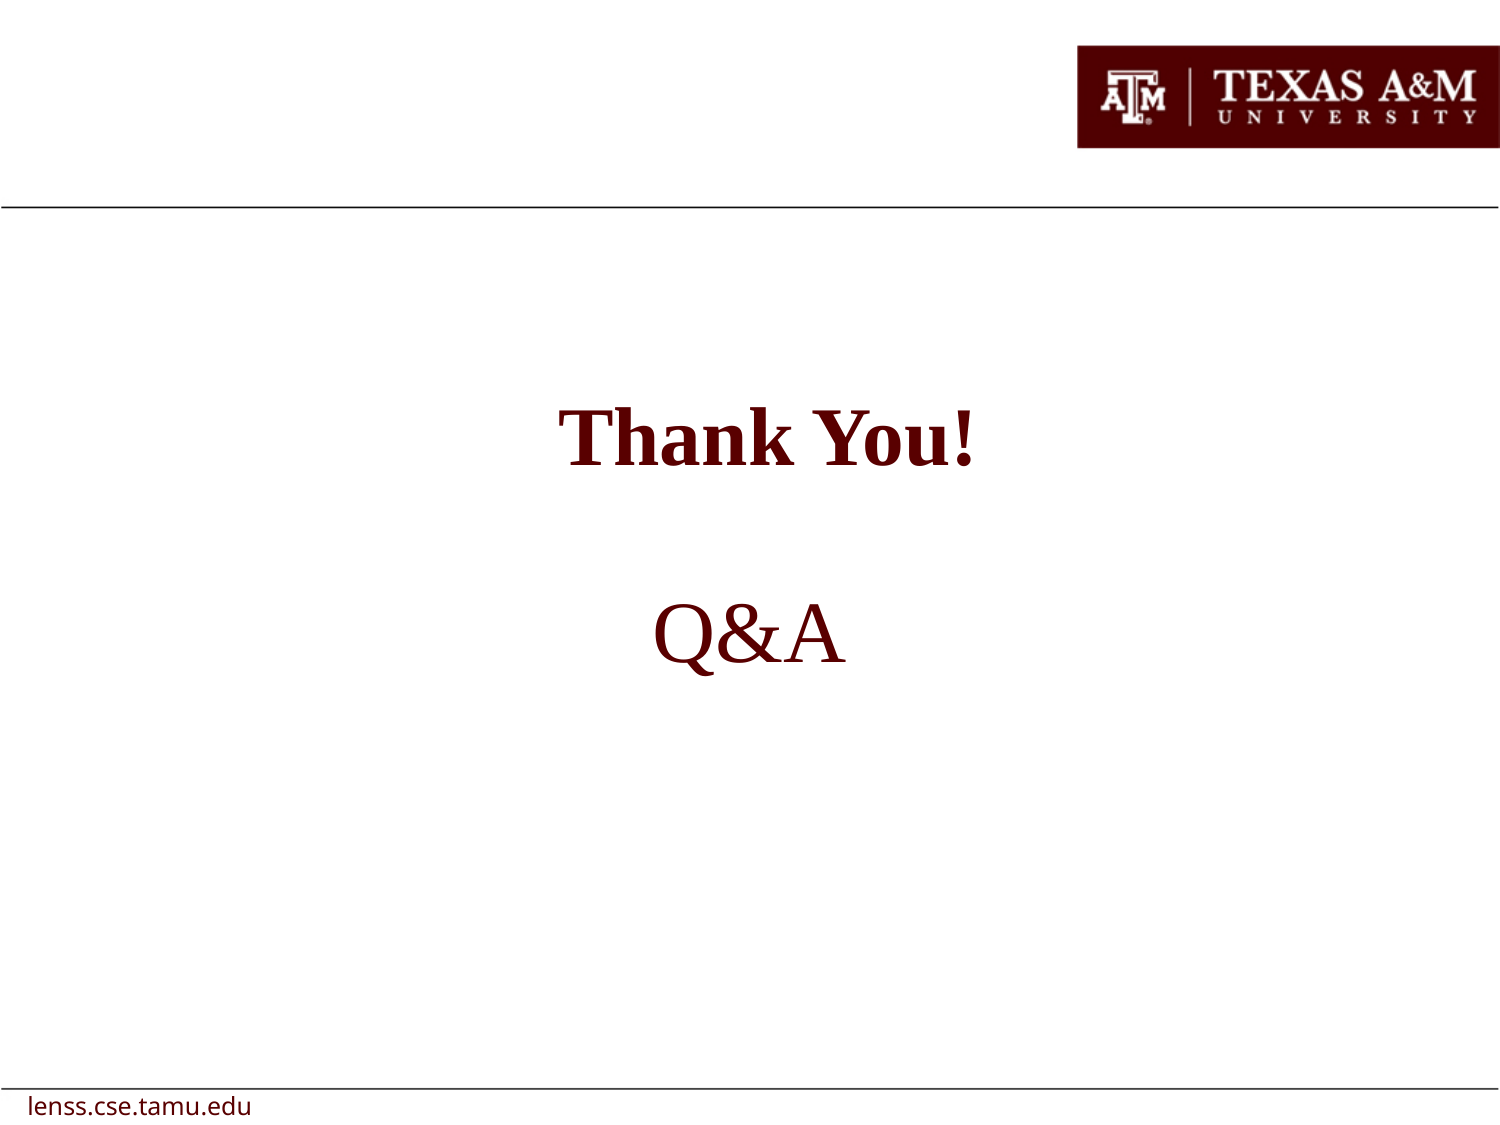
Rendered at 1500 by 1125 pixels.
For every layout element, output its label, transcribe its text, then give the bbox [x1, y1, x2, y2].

picture [0, 0, 1500, 1125]
text_box Q&A [50, 212, 1450, 1095]
